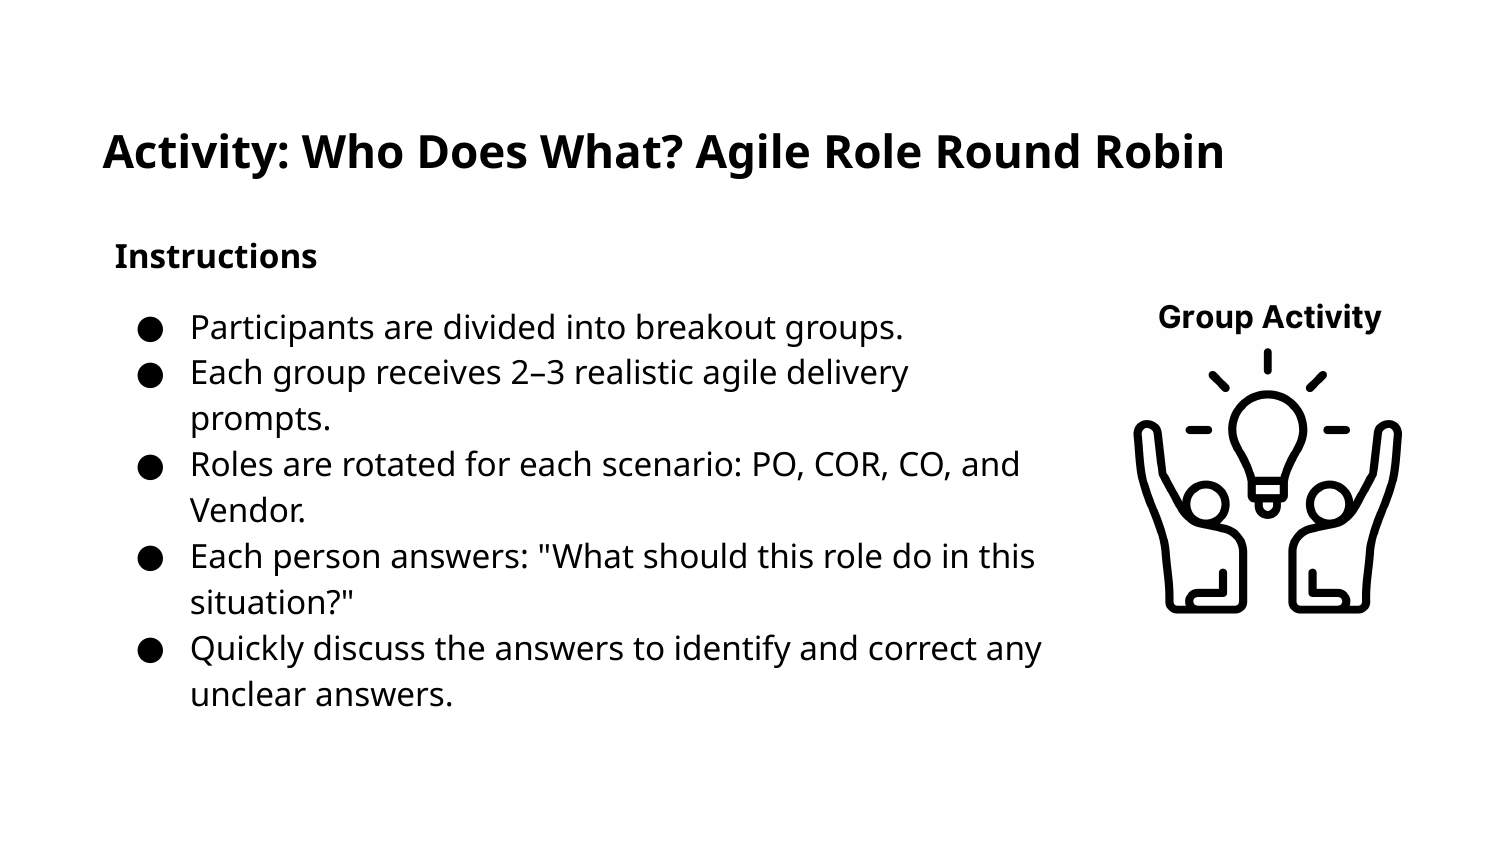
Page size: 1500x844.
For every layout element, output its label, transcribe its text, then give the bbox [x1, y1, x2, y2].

text_box Instructions Participants are divided into breakout groups. Each group receives 2–3 realistic agile delivery prompts. Roles are rotated for each scenario: PO, COR, CO, and Vendor. Each person answers: "What should this role do in this situation?" Quickly discuss the answers to identify and correct any unclear answers. [99, 213, 1072, 844]
picture [1081, 272, 1455, 646]
title Activity: Who Does What? Agile Role Round Robin [87, 99, 1319, 190]
